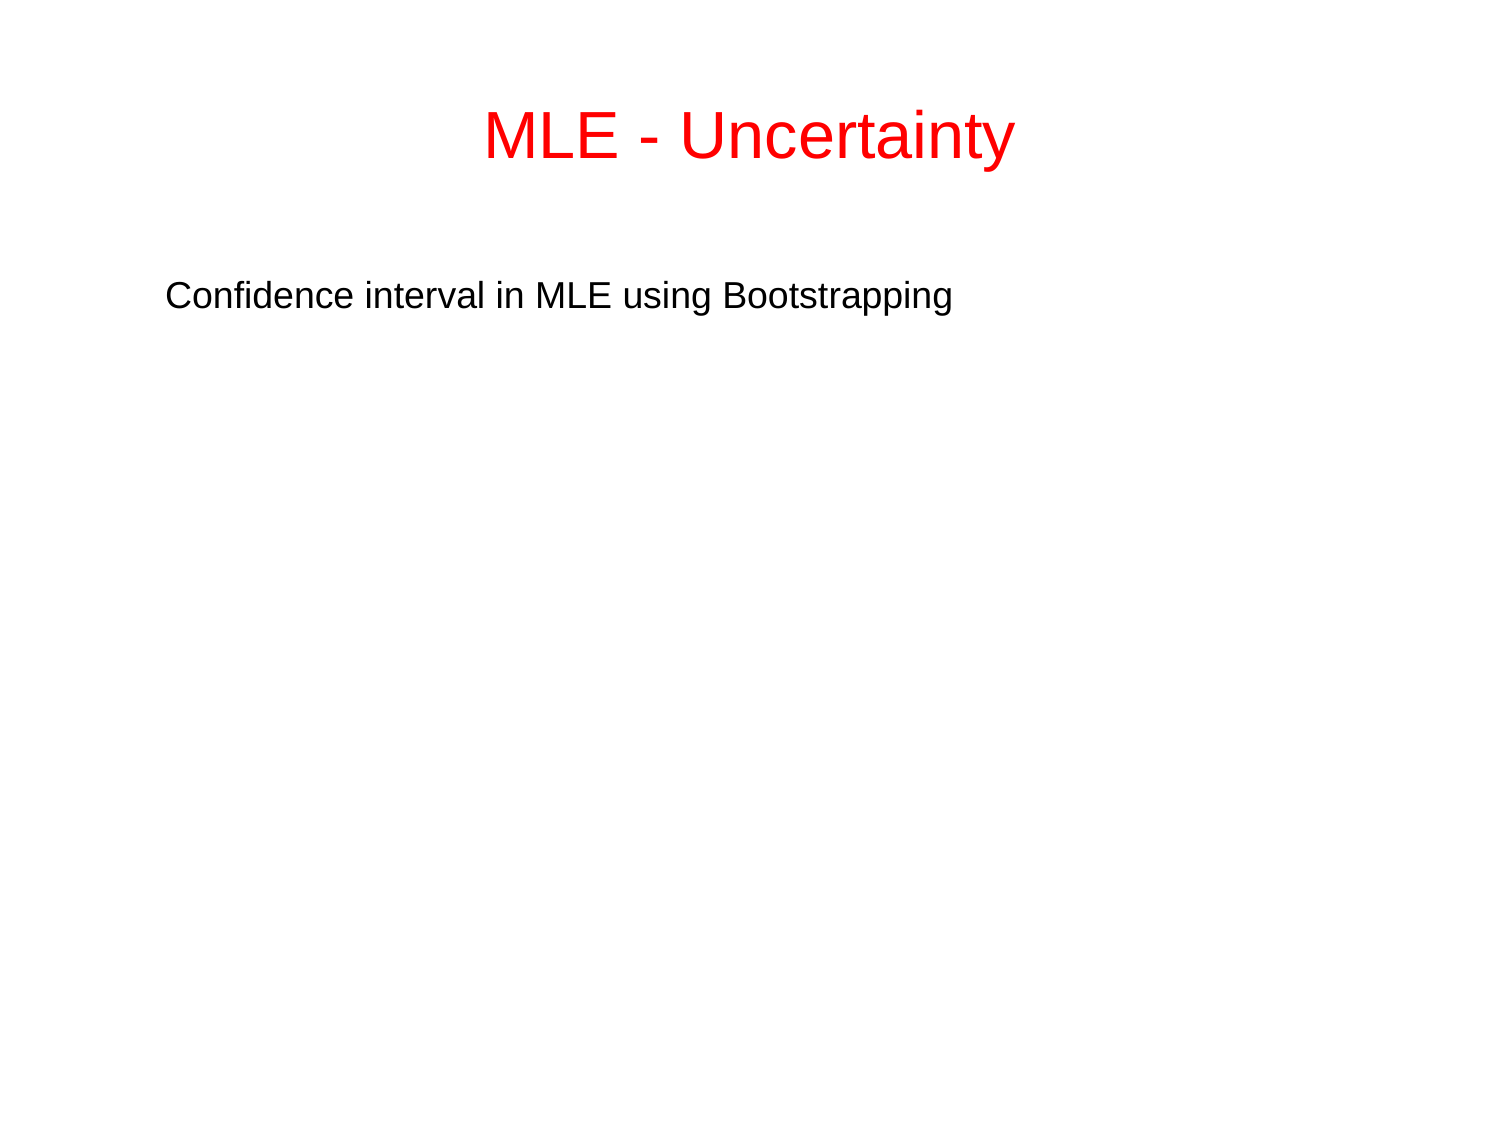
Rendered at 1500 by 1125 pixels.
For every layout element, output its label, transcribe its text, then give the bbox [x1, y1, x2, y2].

title MLE - Uncertainty [103, 59, 1397, 215]
text_box Confidence interval in MLE using Bootstrapping [150, 263, 1438, 324]
